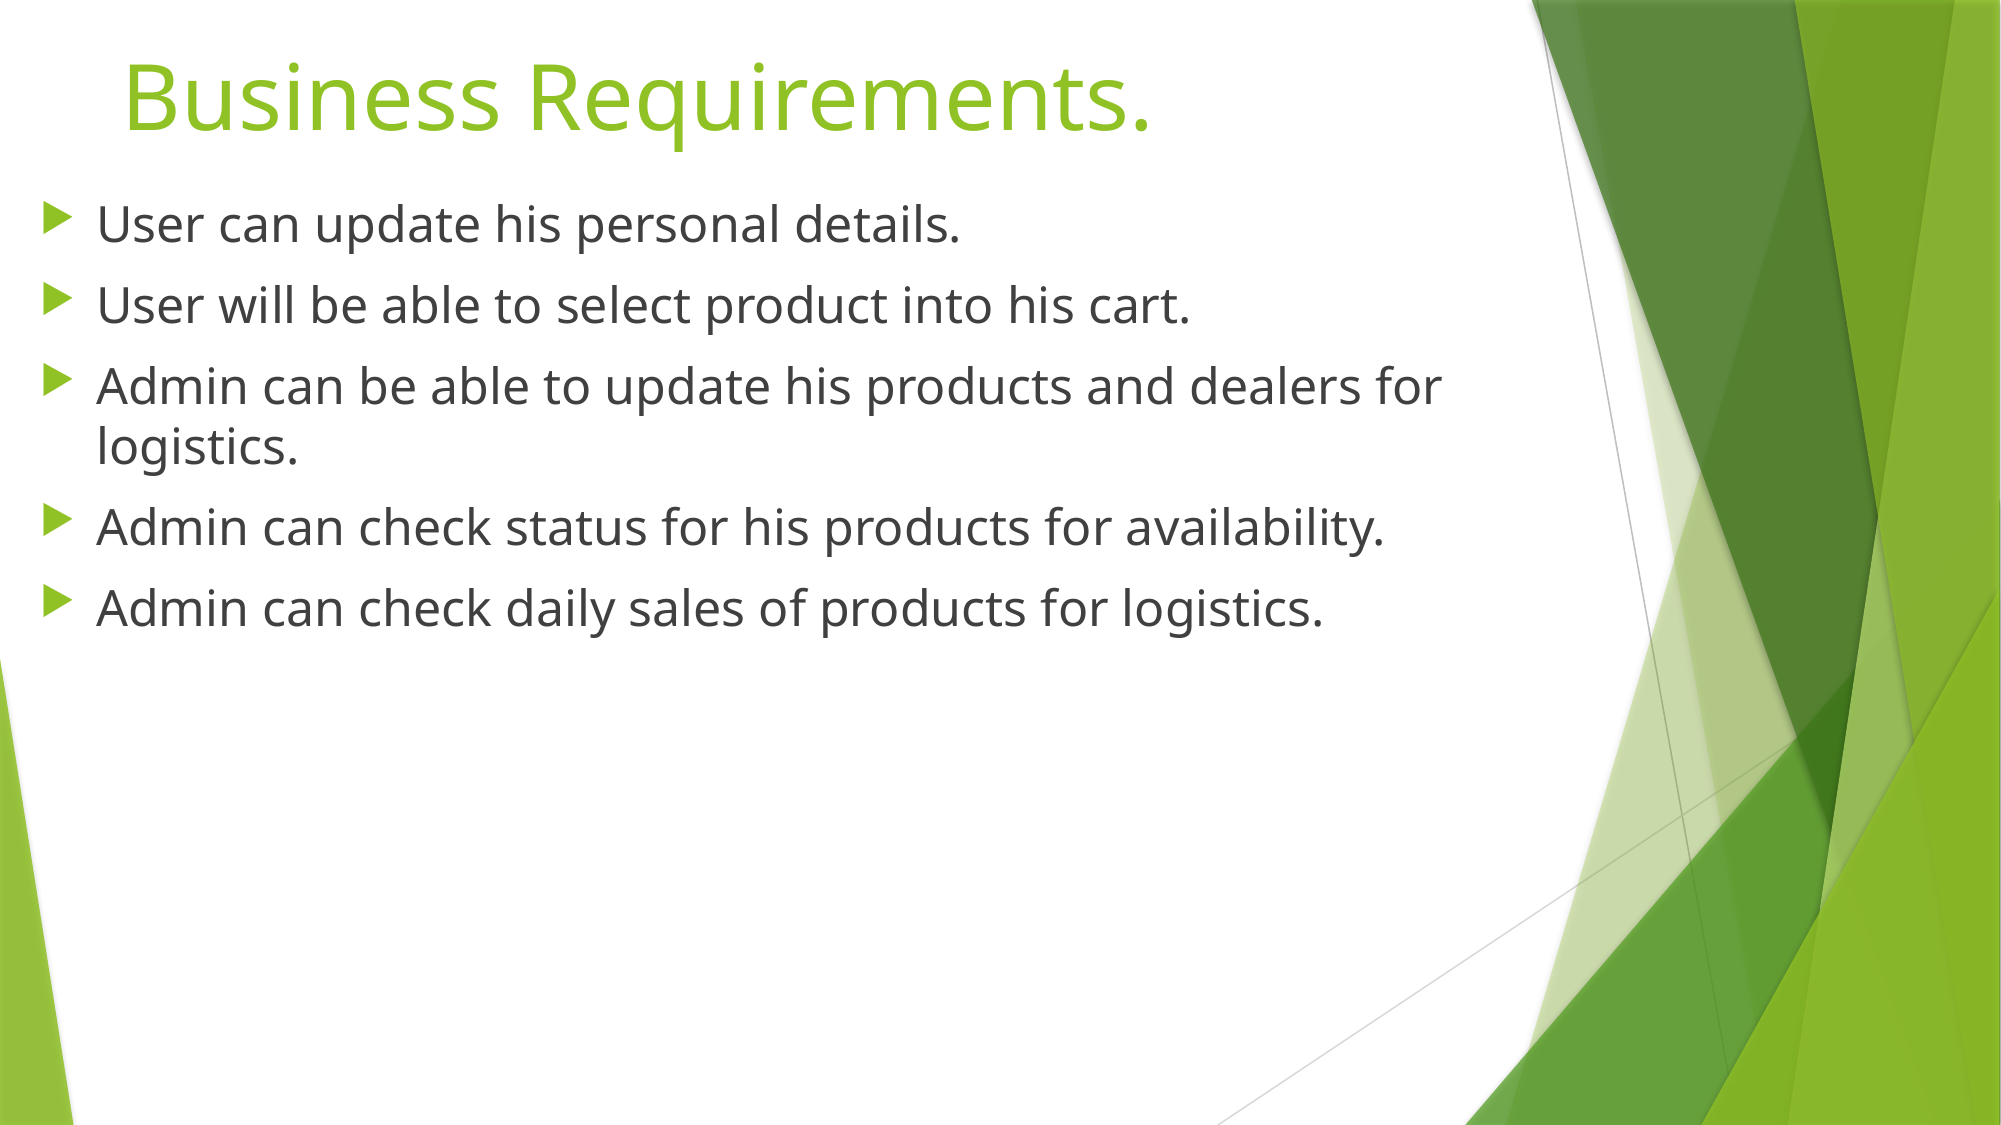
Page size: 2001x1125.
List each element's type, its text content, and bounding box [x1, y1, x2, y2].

list User can update his personal details. User will be able to select product into his cart. Admin can be able to update his products and dealers for logistics. Admin can check status for his products for availability. Admin can check daily sales of products for logistics. [24, 185, 1602, 992]
title Business Requirements. [106, 31, 1518, 165]
